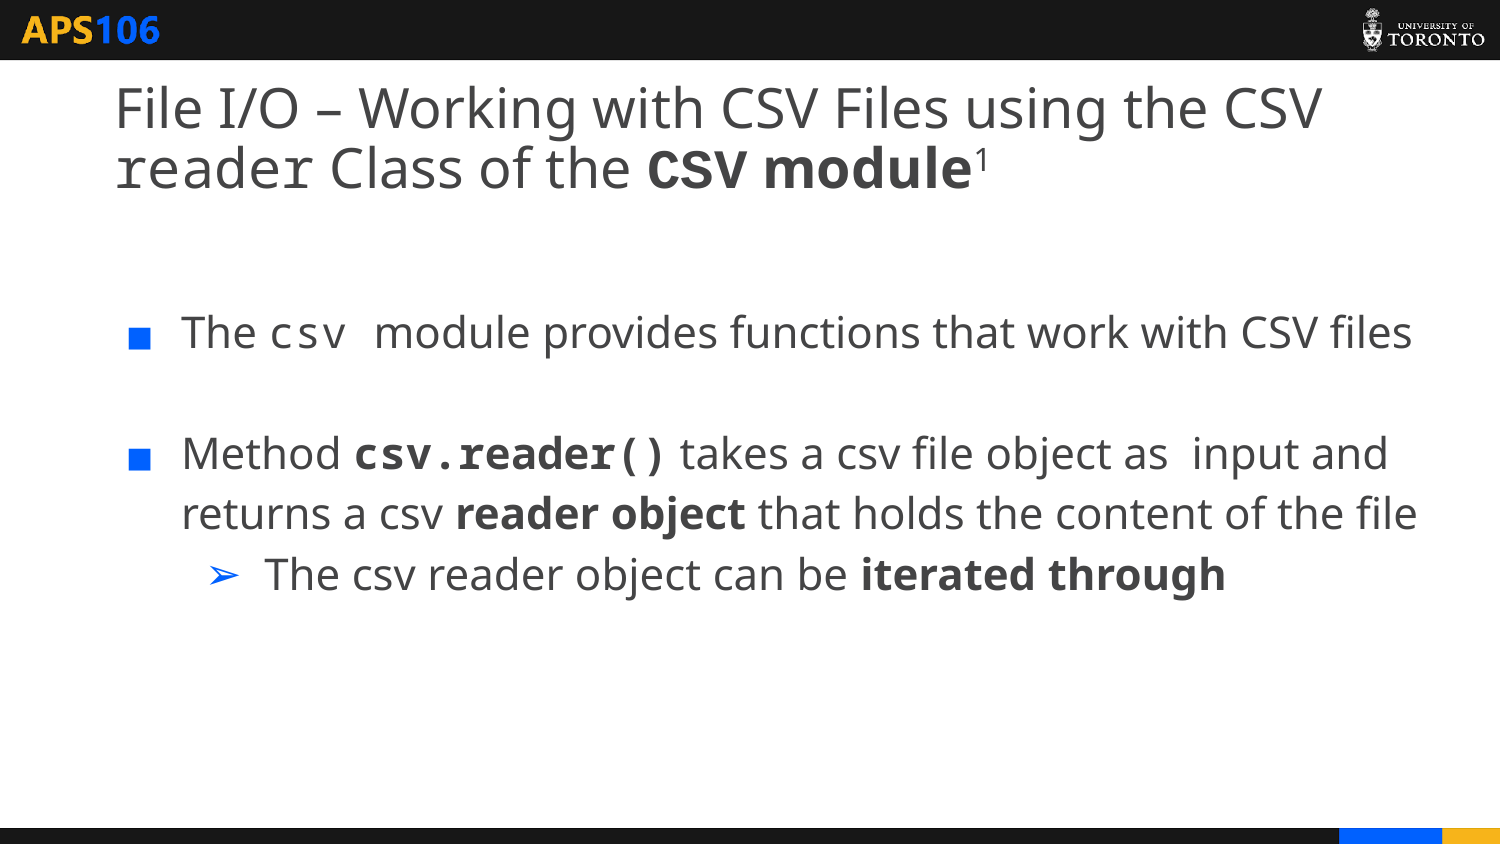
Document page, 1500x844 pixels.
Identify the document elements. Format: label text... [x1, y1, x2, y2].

picture [0, 0, 1500, 844]
list The csv module provides functions that work with CSV files Method csv.reader() takes a csv file object as input and returns a csv reader object that holds the content of the file The csv reader object can be iterated through [103, 291, 1487, 820]
title File I/O – Working with CSV Files using the CSV reader Class of the CSV module1 [103, 73, 1397, 208]
